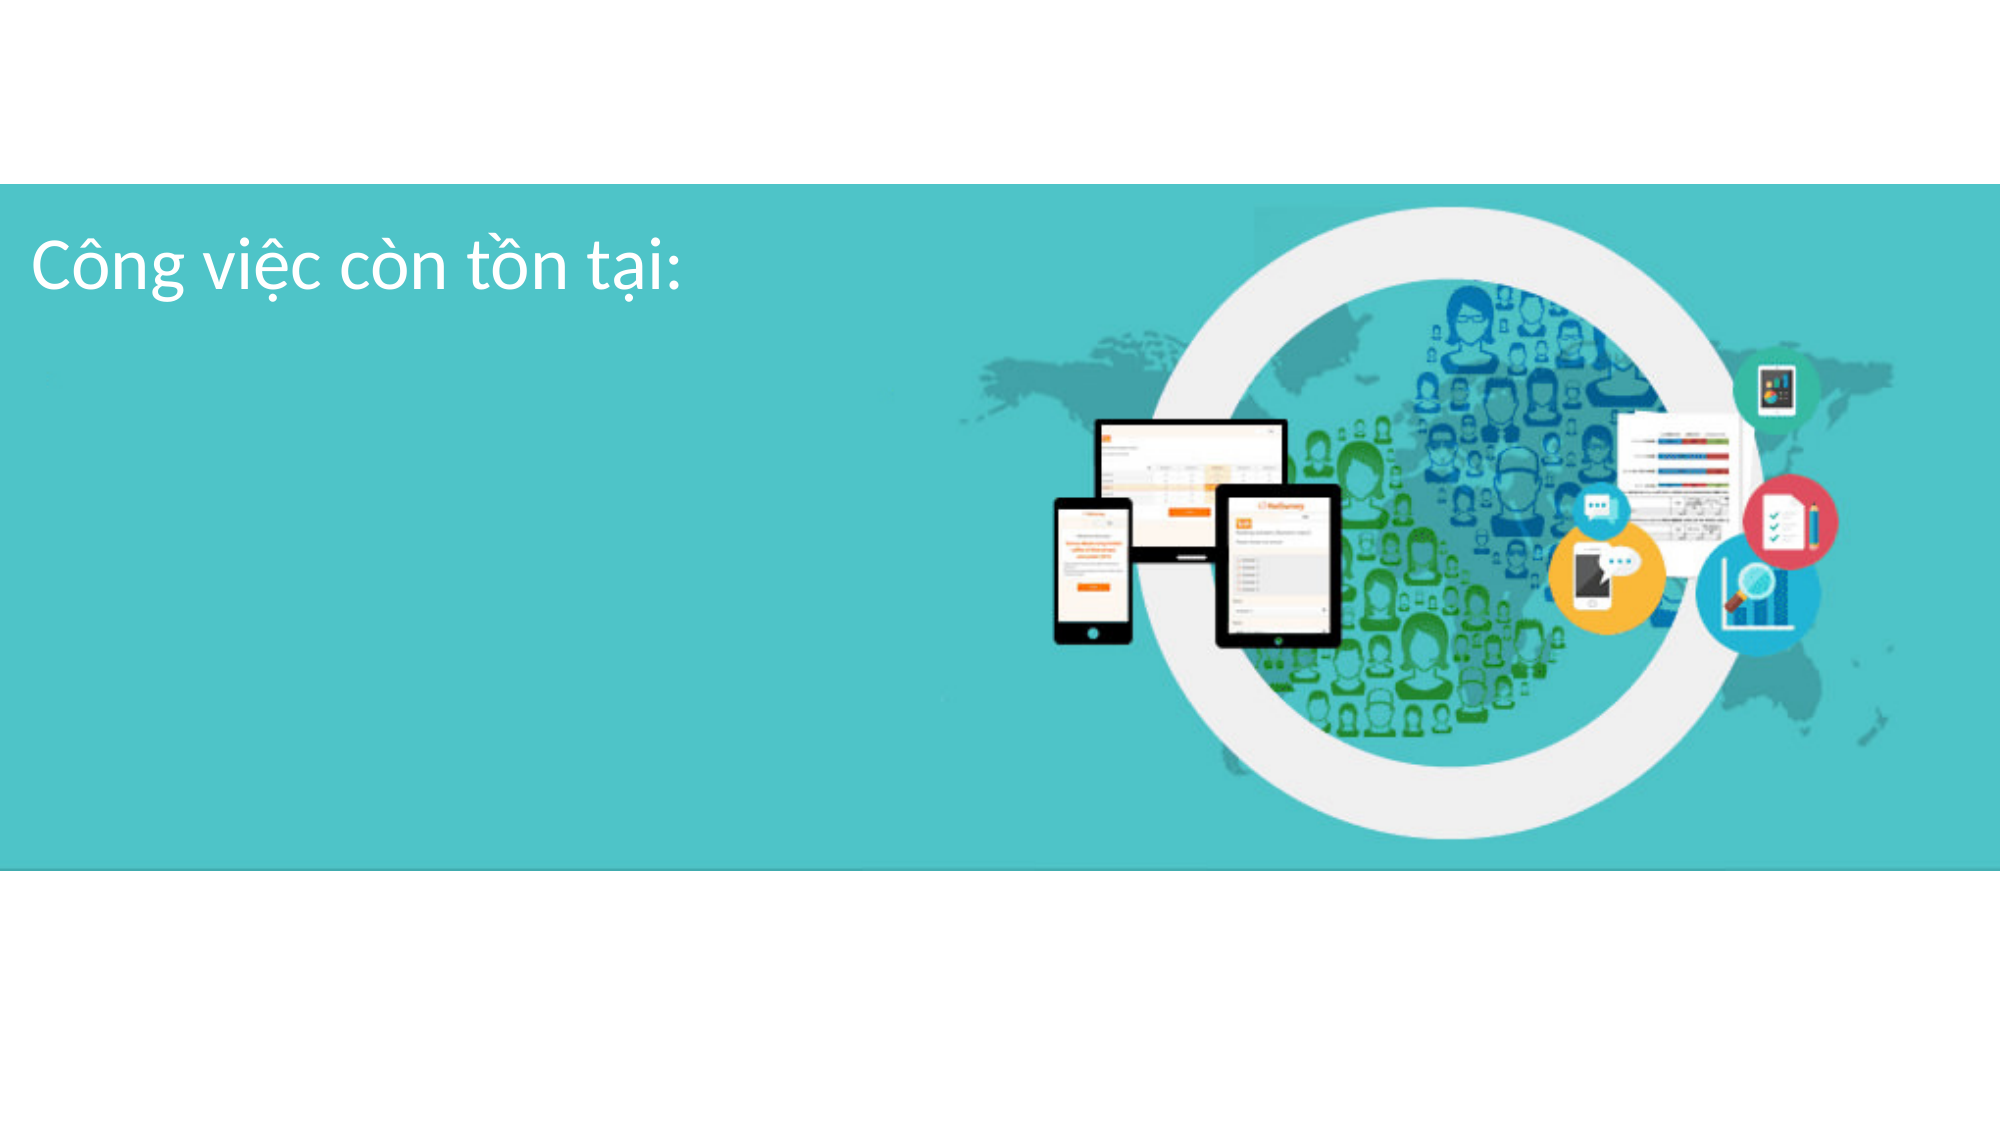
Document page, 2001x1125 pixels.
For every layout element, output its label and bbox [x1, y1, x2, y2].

picture [0, 184, 2000, 871]
